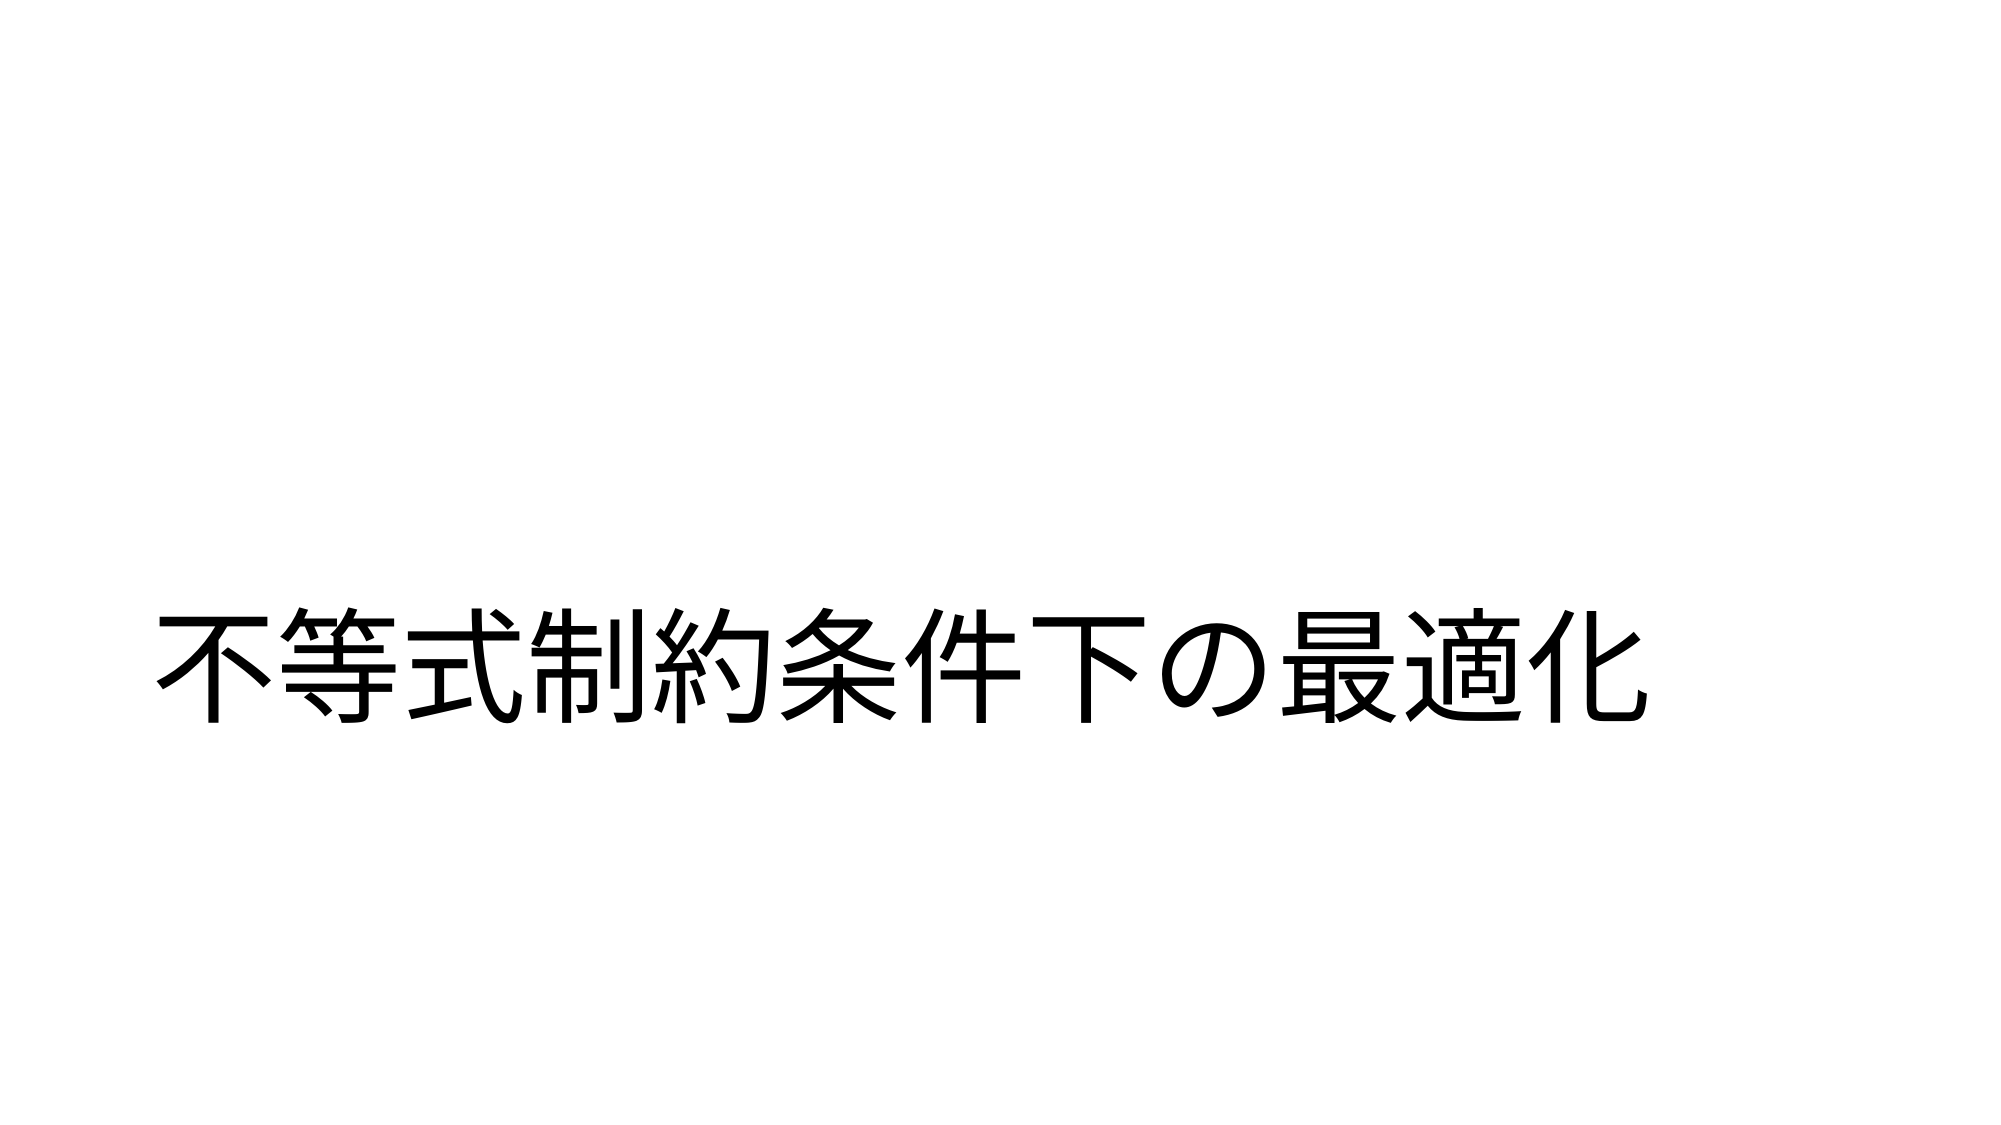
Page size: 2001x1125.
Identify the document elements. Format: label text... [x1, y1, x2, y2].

title 不等式制約条件下の最適化 [136, 280, 1862, 749]
